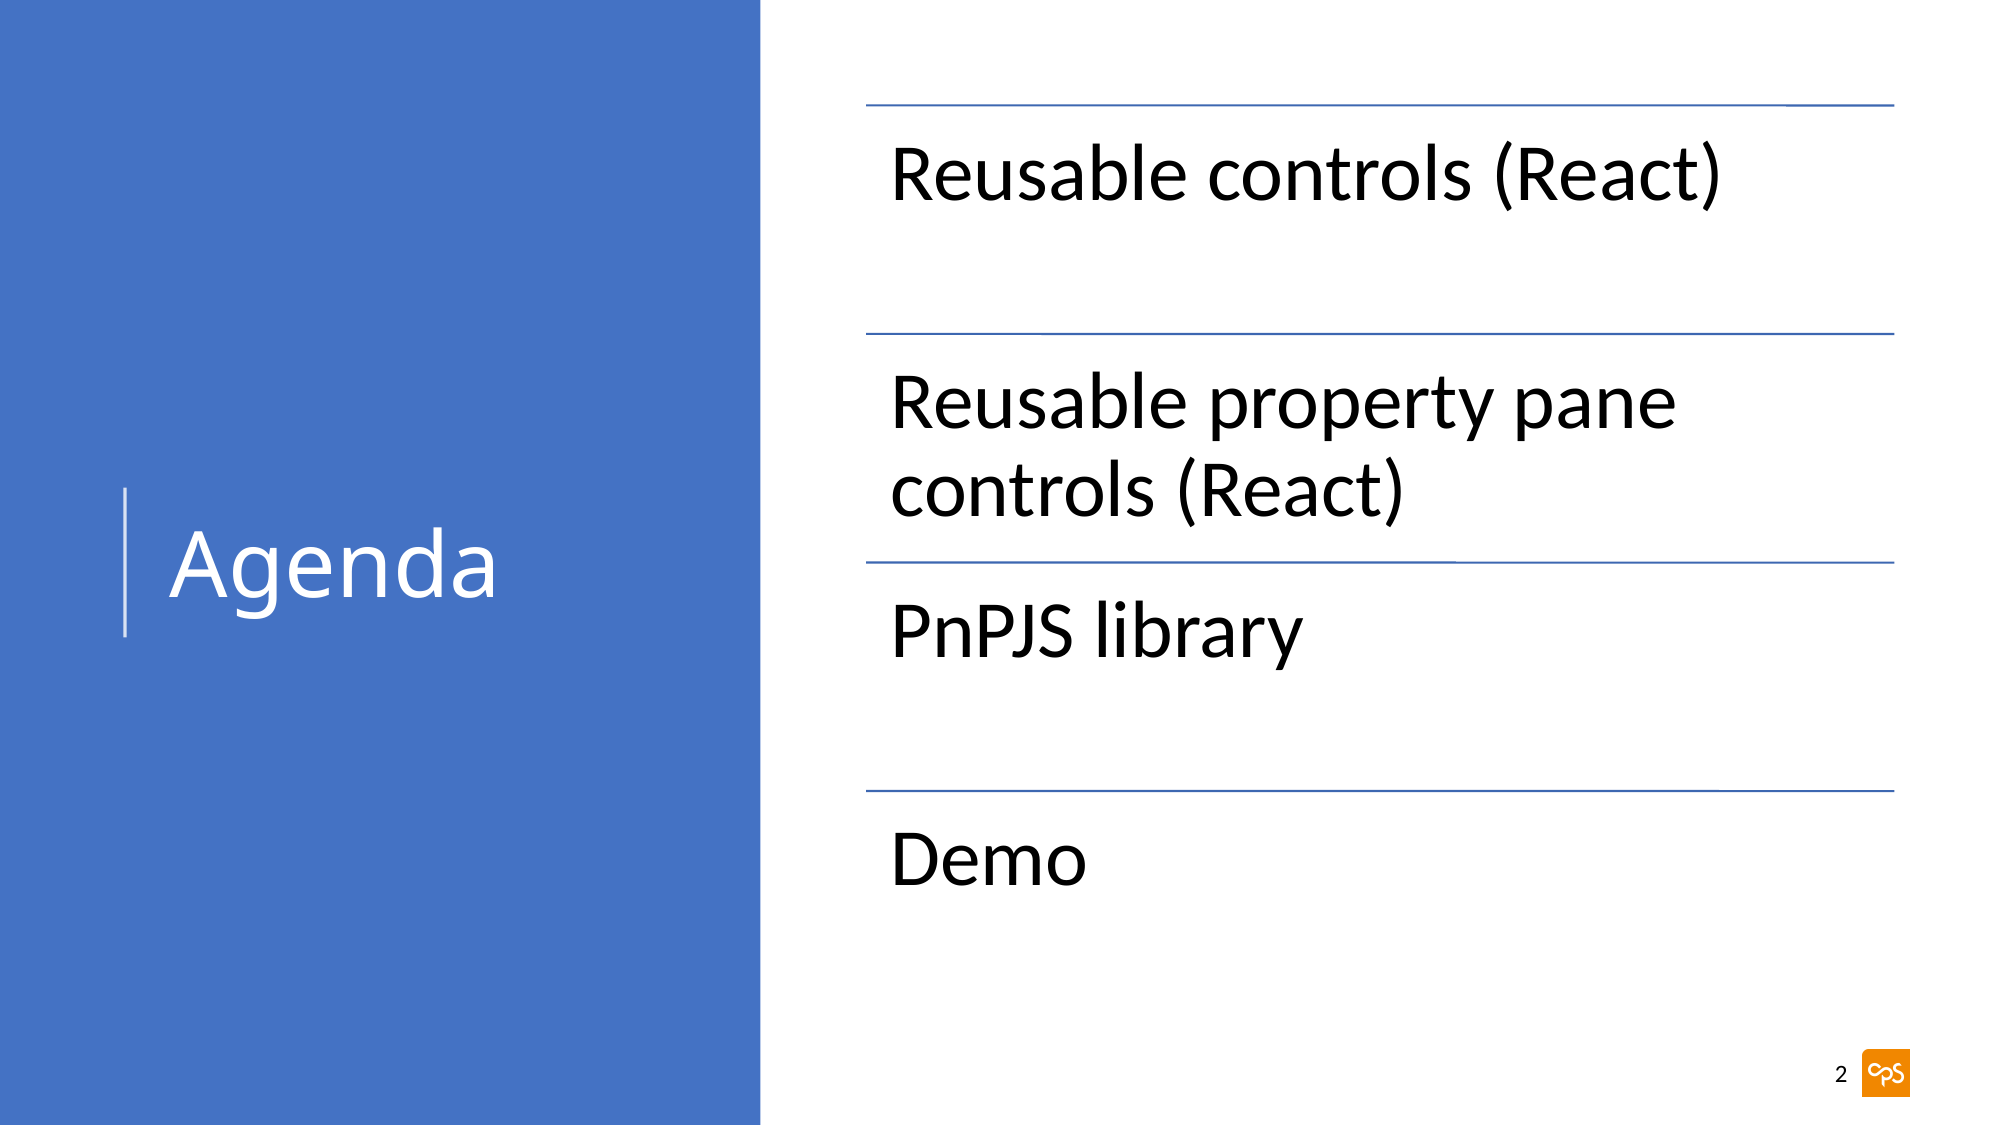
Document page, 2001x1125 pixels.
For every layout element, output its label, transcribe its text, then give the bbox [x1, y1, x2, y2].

picture [1862, 1049, 1910, 1097]
slide_number 2 [1412, 1042, 1863, 1103]
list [866, 105, 1895, 1020]
text_box [0, 0, 761, 1125]
title Agenda [154, 116, 708, 1020]
